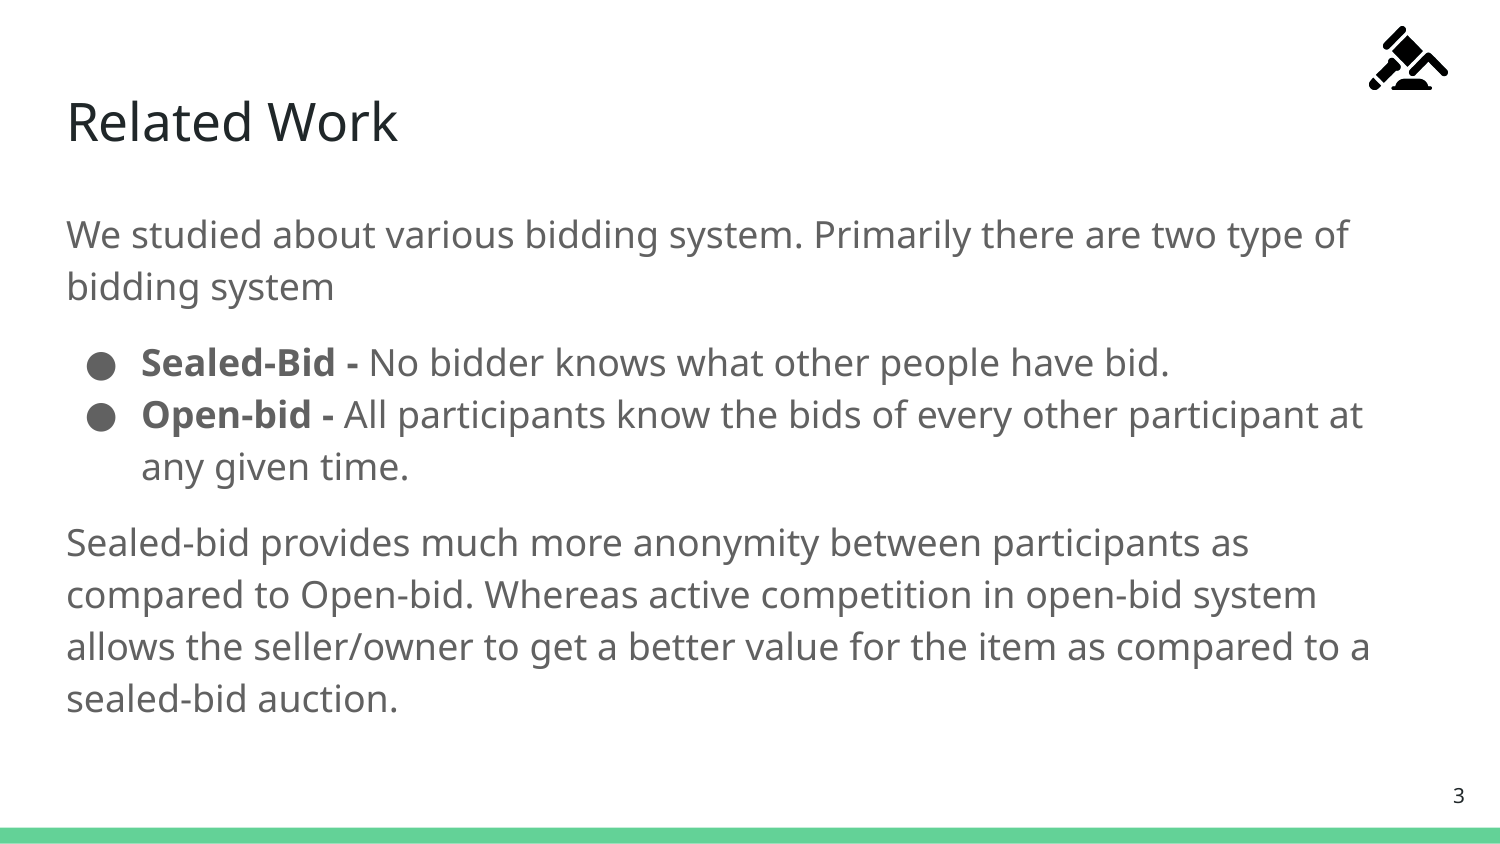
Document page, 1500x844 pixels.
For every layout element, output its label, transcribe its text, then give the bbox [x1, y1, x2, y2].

list We studied about various bidding system. Primarily there are two type of bidding system Sealed-Bid - No bidder knows what other people have bid. Open-bid - All participants know the bids of every other participant at any given time. Sealed-bid provides much more anonymity between participants as compared to Open-bid. Whereas active competition in open-bid system allows the seller/owner to get a better value for the item as compared to a sealed-bid auction. [51, 189, 1449, 750]
title Related Work [51, 72, 1449, 167]
slide_number ‹#› [1389, 764, 1480, 830]
picture [1368, 26, 1450, 90]
